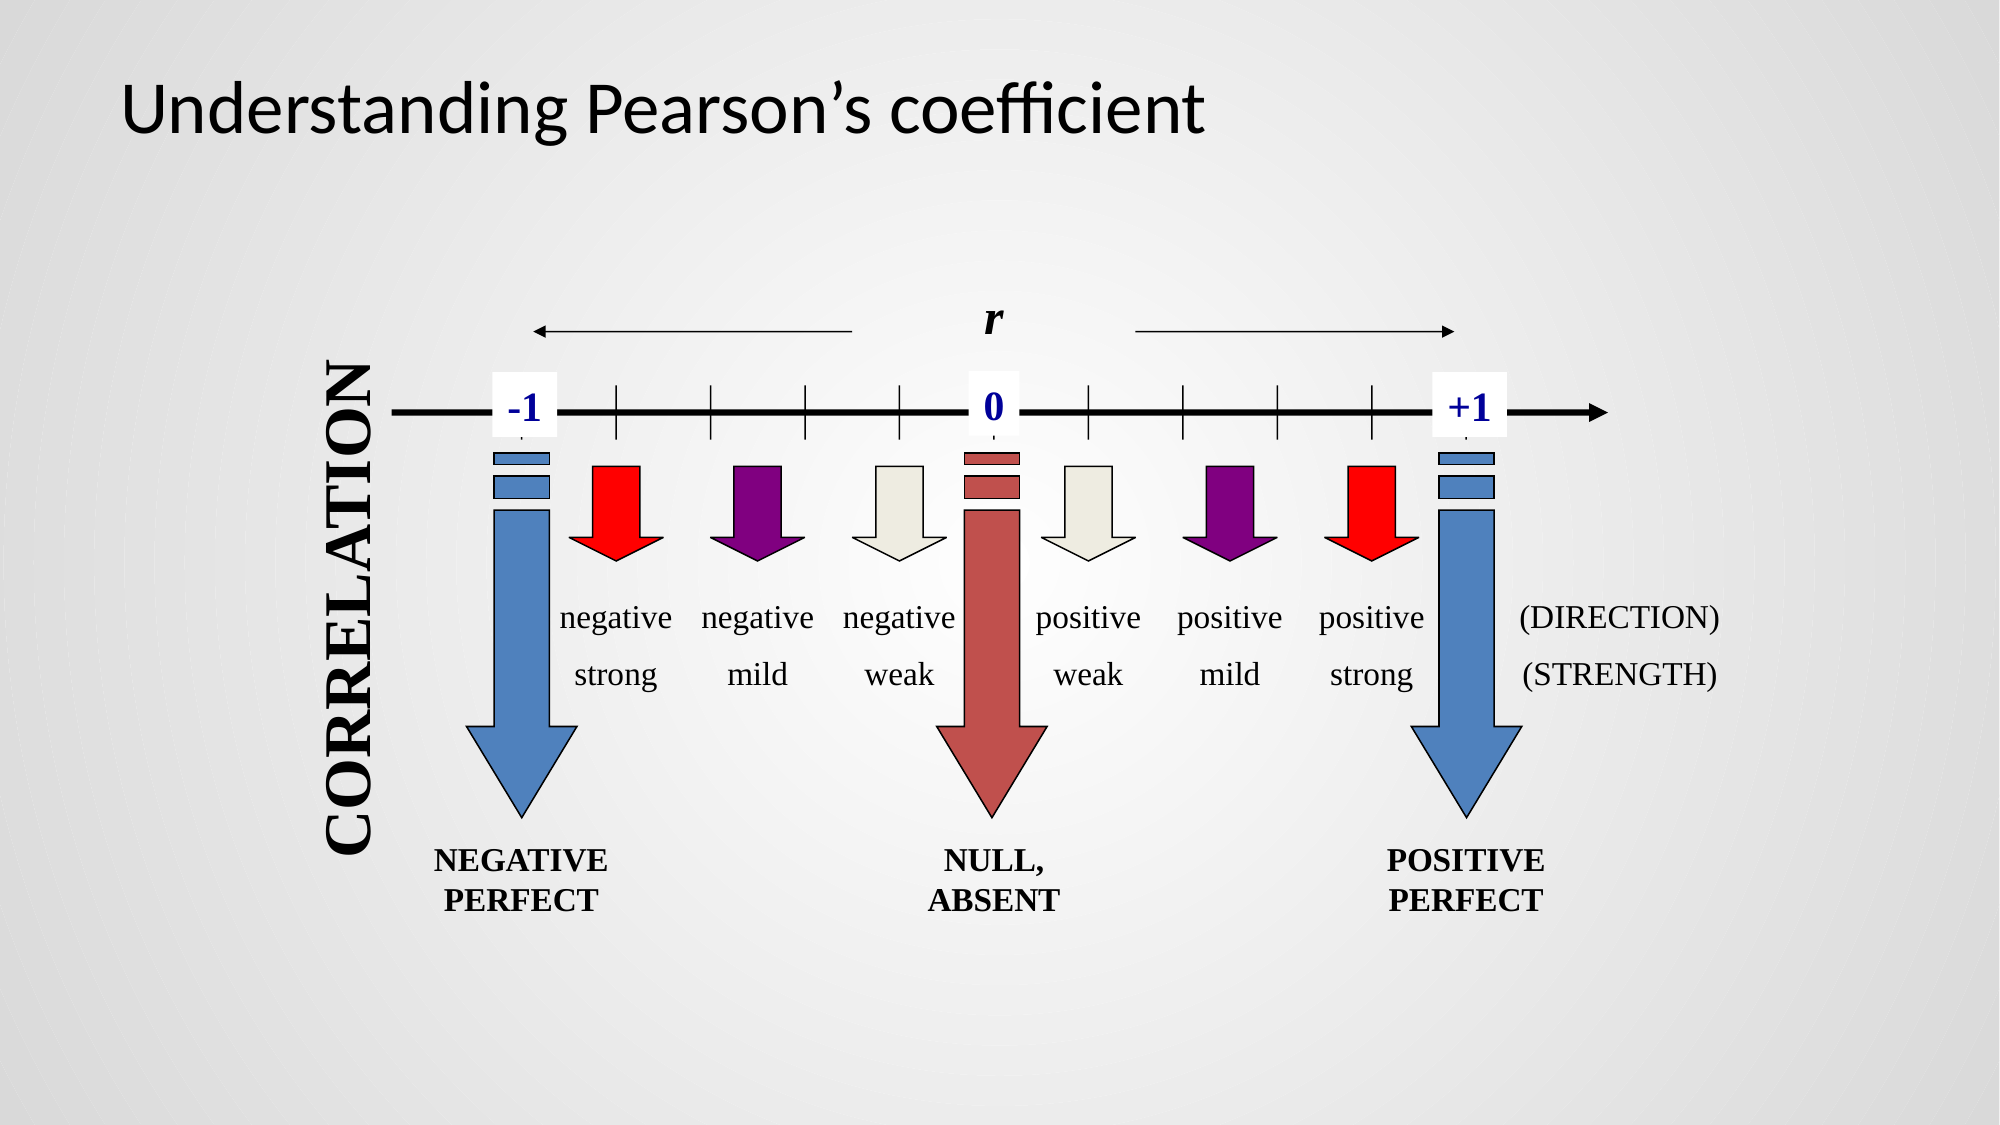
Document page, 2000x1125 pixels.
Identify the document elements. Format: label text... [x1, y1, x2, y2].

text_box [296, 277, 1739, 927]
title Understanding Pearson’s coefficient [99, 45, 1900, 162]
